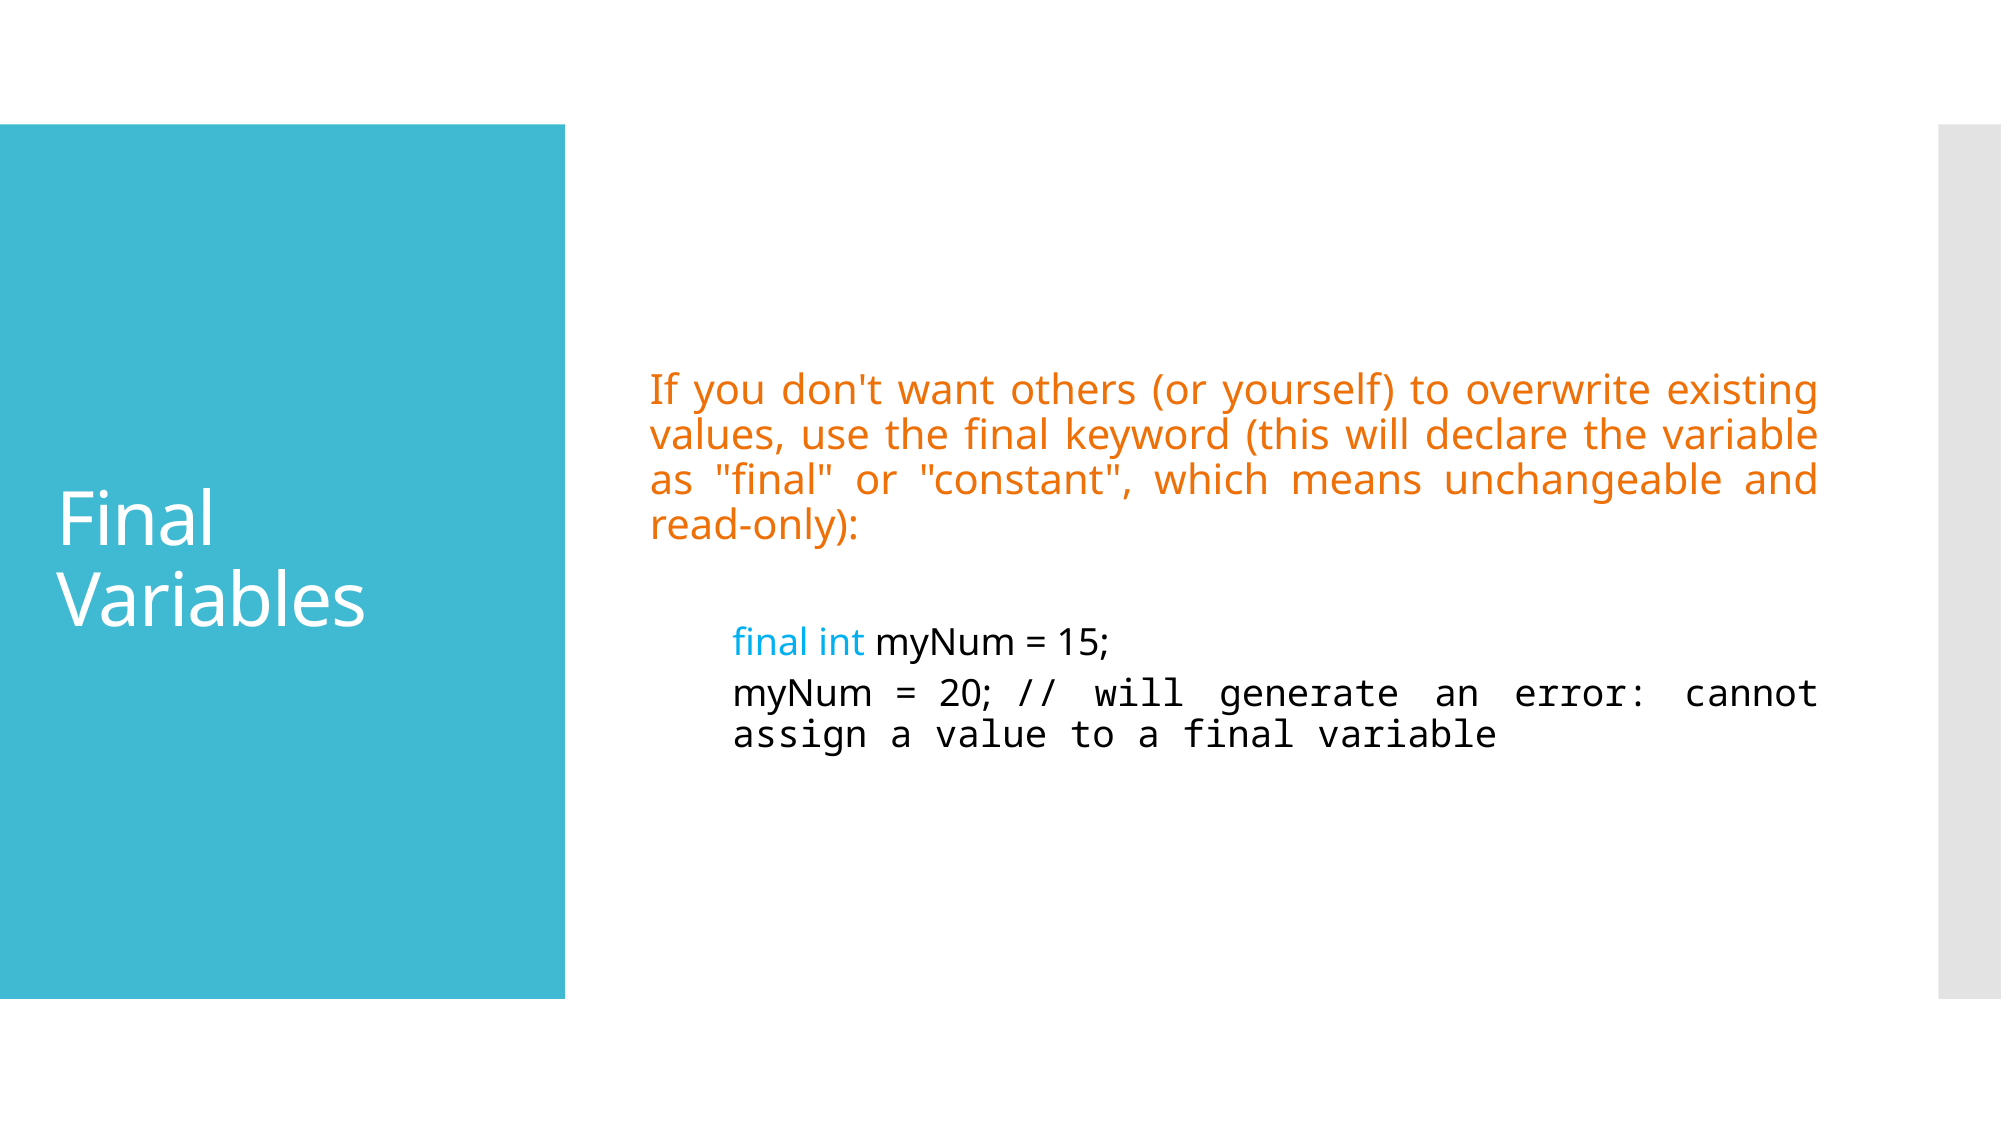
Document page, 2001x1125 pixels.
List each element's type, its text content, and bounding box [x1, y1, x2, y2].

title Final Variables [41, 184, 551, 940]
list If you don't want others (or yourself) to overwrite existing values, use the final keyword (this will declare the variable as "final" or "constant", which means unchangeable and read-only): final int myNum = 15; myNum = 20; // will generate an error: cannot assign a value to a final variable [634, 141, 1835, 982]
